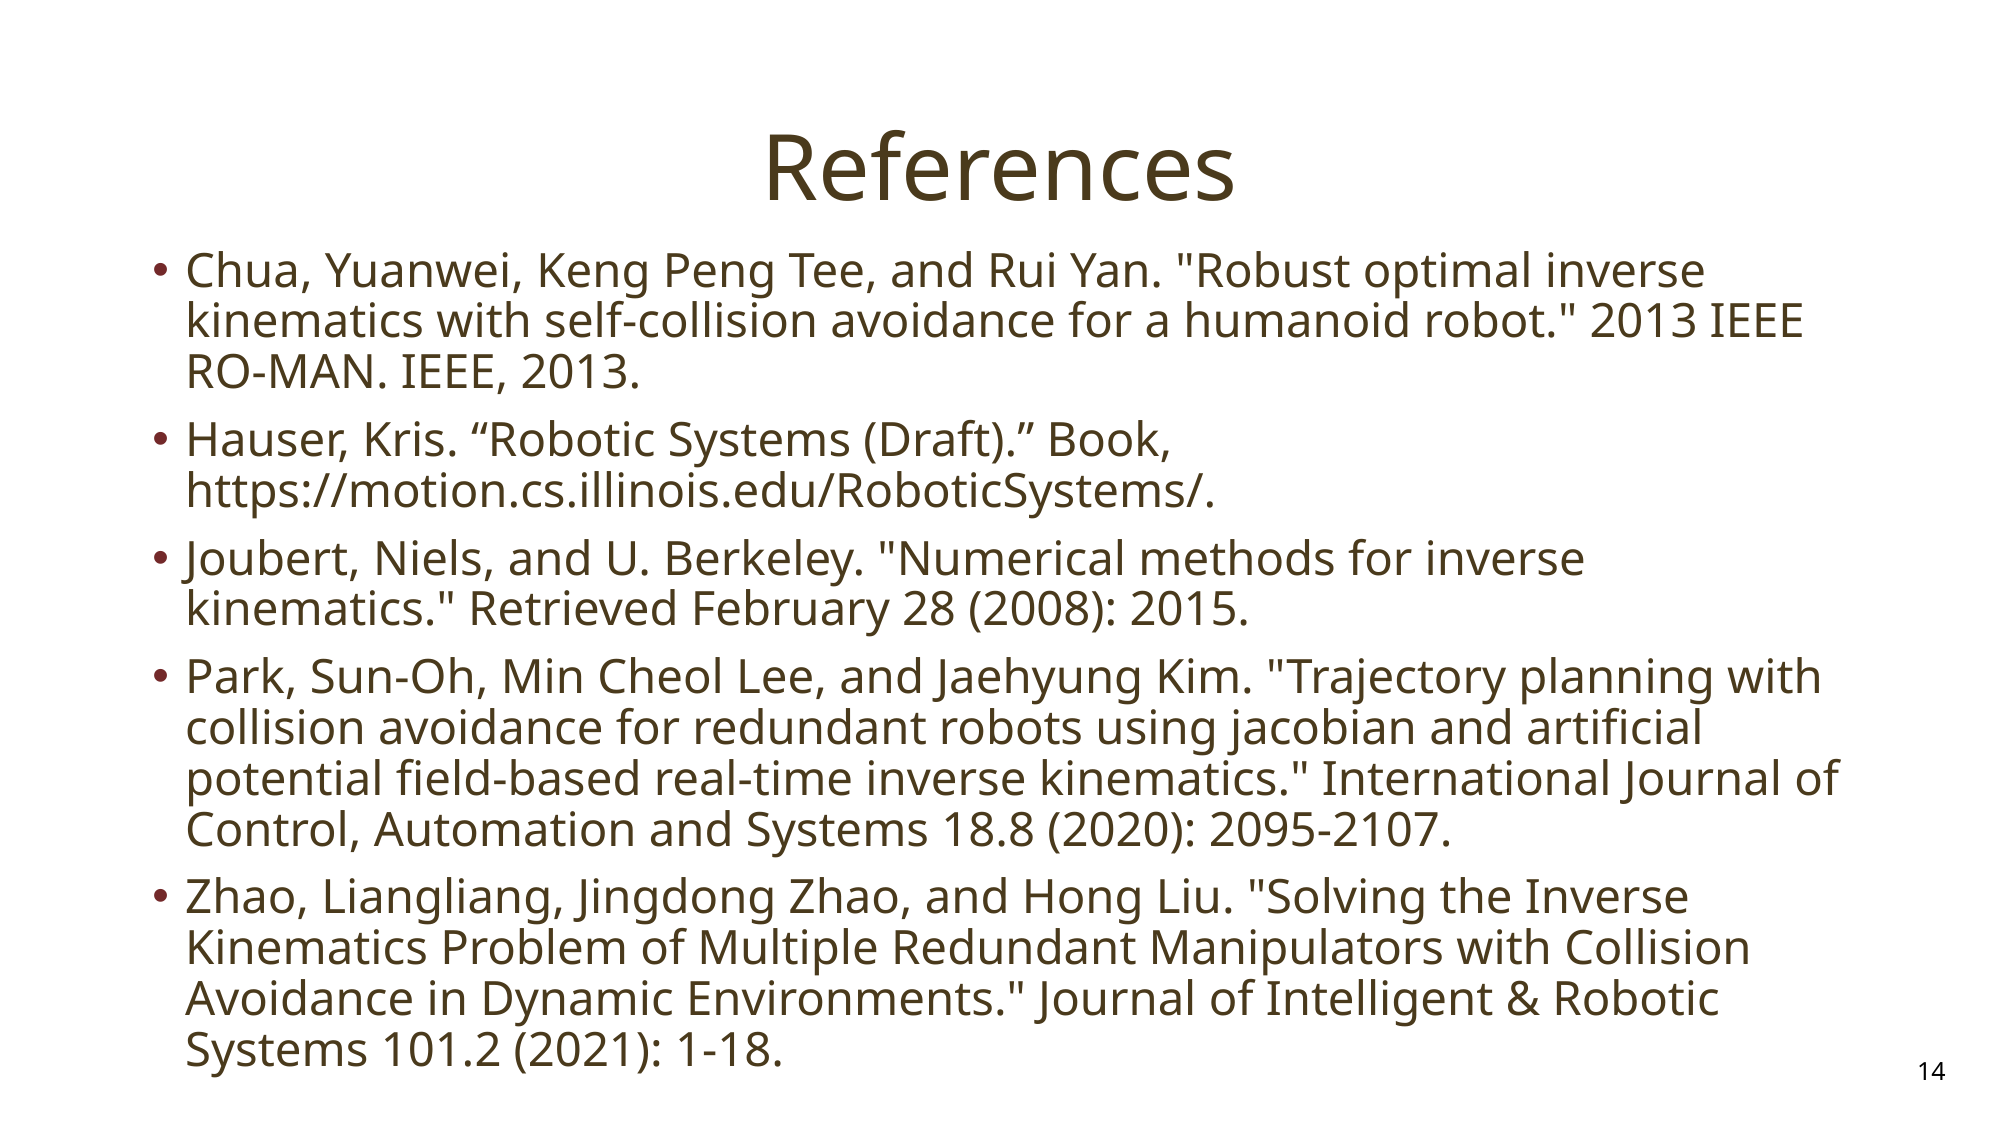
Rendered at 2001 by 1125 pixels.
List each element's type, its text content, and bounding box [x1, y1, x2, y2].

title References [137, 62, 1863, 238]
slide_number 14 [1863, 1042, 1961, 1103]
list Chua, Yuanwei, Keng Peng Tee, and Rui Yan. "Robust optimal inverse kinematics with self-collision avoidance for a humanoid robot." 2013 IEEE RO-MAN. IEEE, 2013. Hauser, Kris. “Robotic Systems (Draft).” Book, https://motion.cs.illinois.edu/RoboticSystems/. Joubert, Niels, and U. Berkeley. "Numerical methods for inverse kinematics." Retrieved February 28 (2008): 2015. Park, Sun-Oh, Min Cheol Lee, and Jaehyung Kim. "Trajectory planning with collision avoidance for redundant robots using jacobian and artificial potential field-based real-time inverse kinematics." International Journal of Control, Automation and Systems 18.8 (2020): 2095-2107. Zhao, Liangliang, Jingdong Zhao, and Hong Liu. "Solving the Inverse Kinematics Problem of Multiple Redundant Manipulators with Collision Avoidance in Dynamic Environments." Journal of Intelligent & Robotic Systems 101.2 (2021): 1-18. [137, 238, 1863, 1103]
